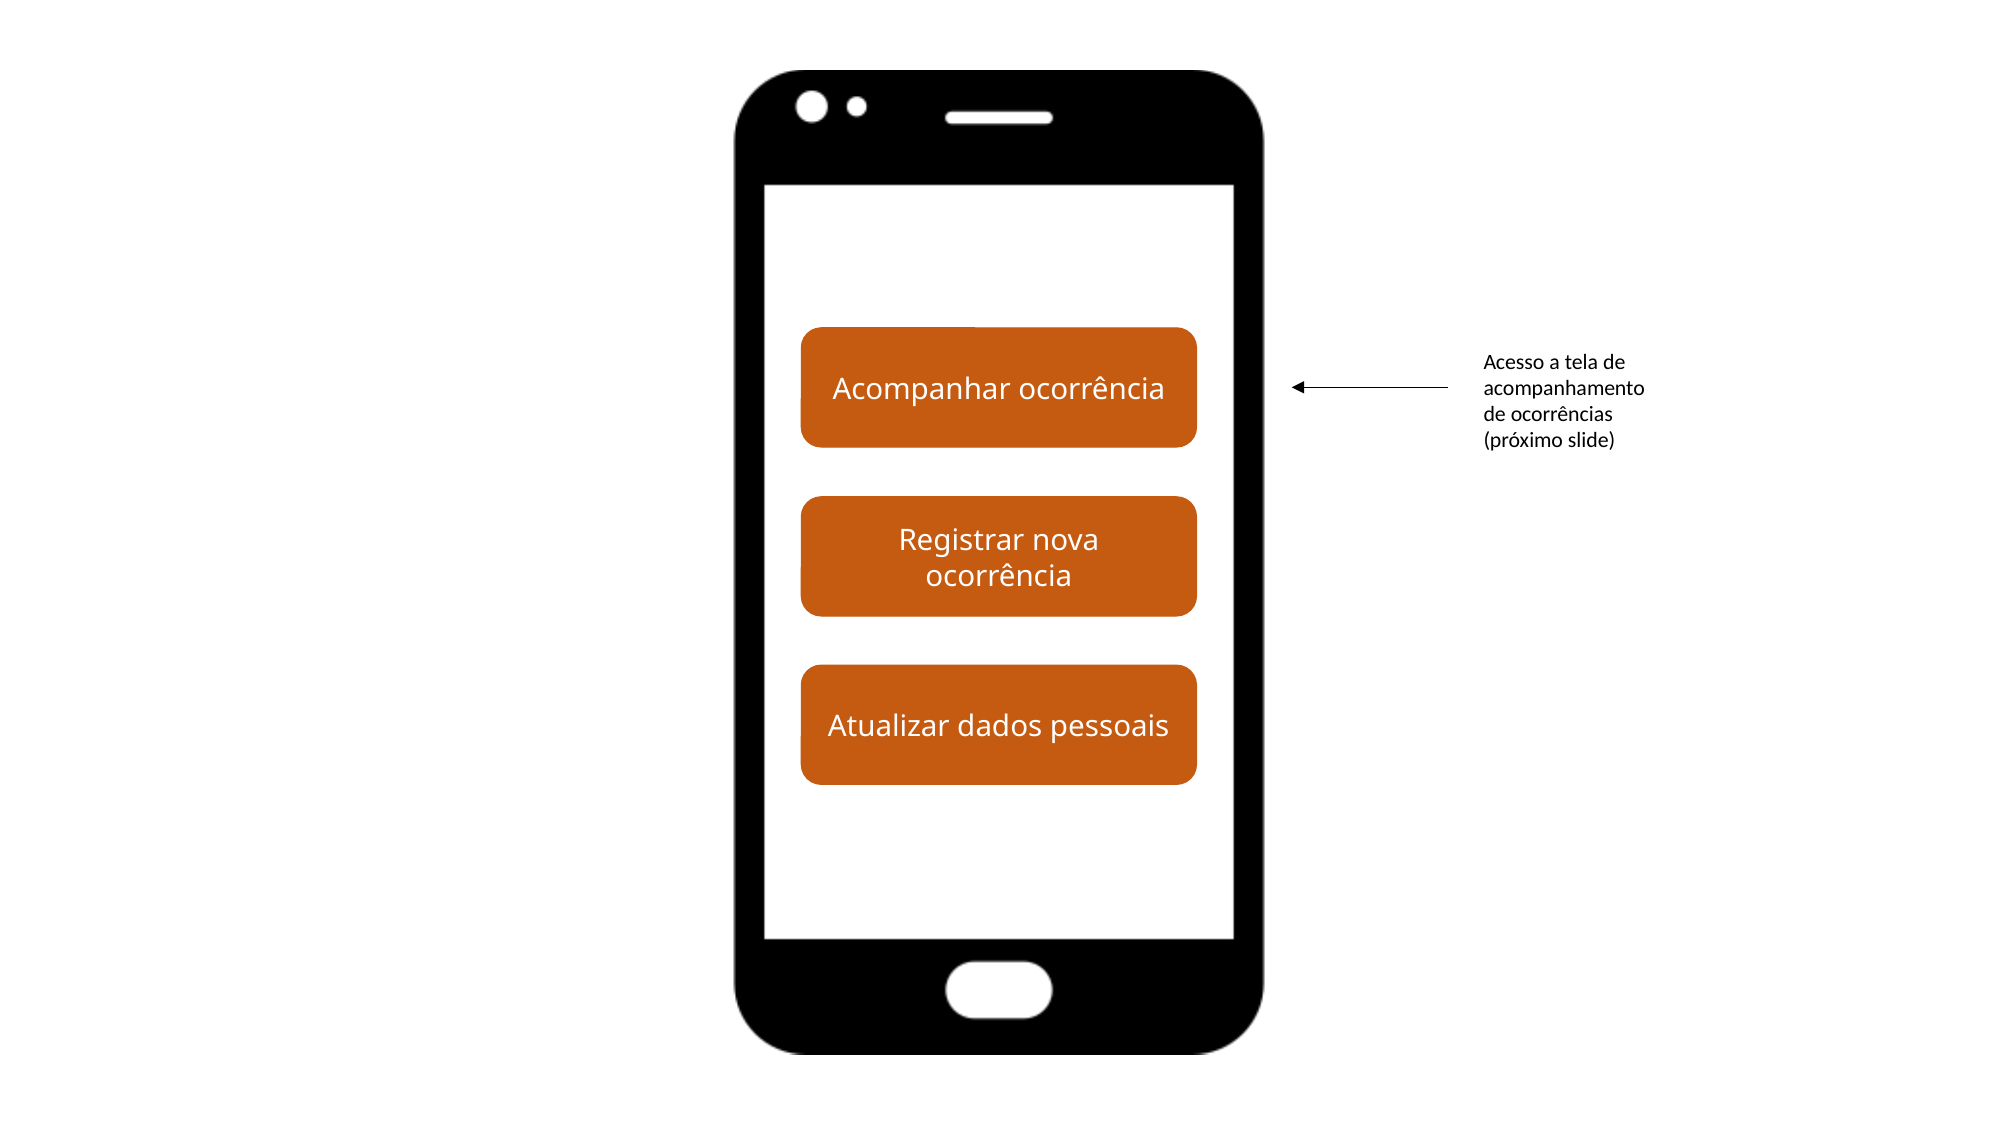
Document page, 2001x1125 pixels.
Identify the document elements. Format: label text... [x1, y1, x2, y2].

picture [727, 70, 1271, 1055]
text_box Acesso a tela de acompanhamento de ocorrências (próximo slide) [1468, 339, 1678, 460]
